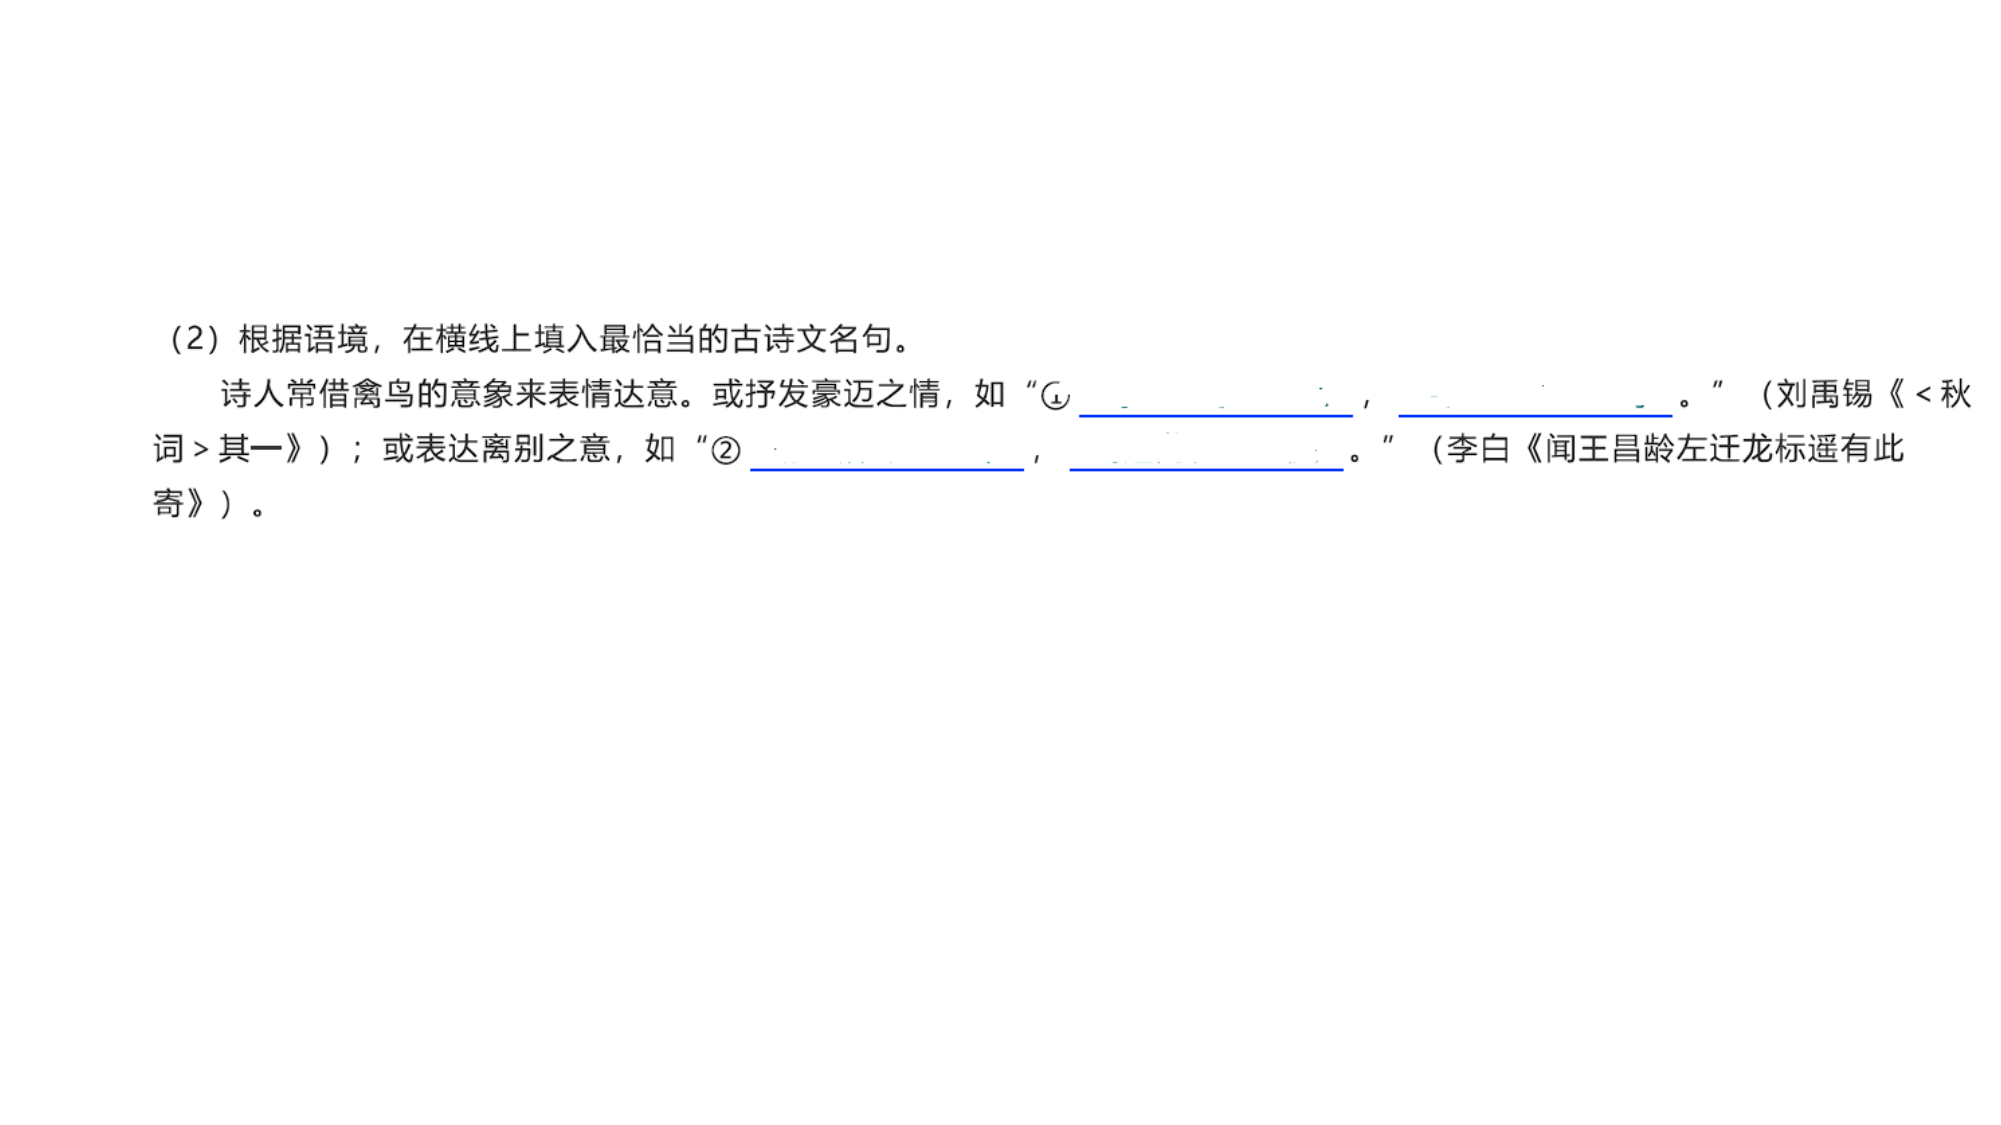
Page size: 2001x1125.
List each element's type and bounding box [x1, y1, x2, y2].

list [118, 310, 2000, 528]
